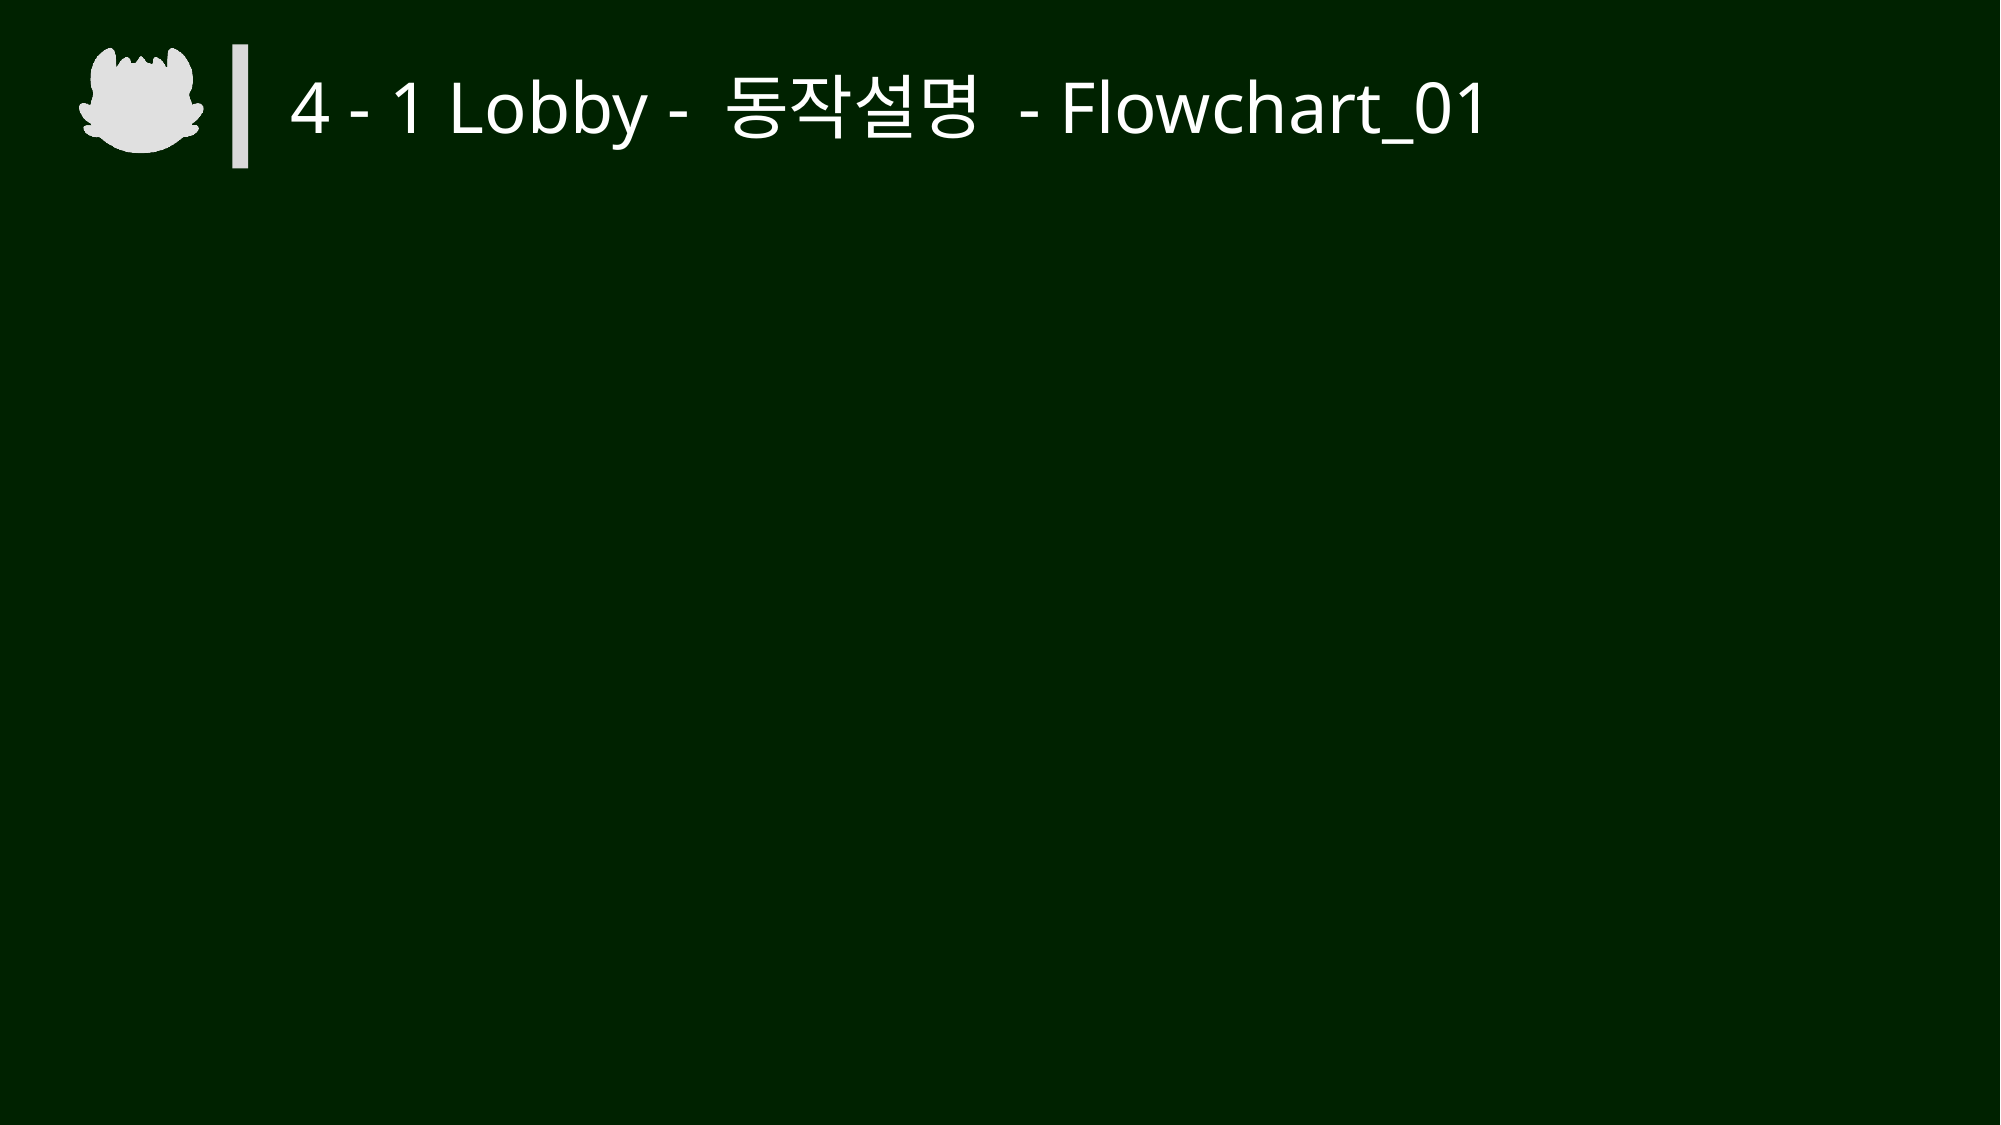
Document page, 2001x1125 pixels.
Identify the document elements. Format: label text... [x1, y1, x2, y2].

picture [75, 44, 205, 156]
text_box [231, 43, 249, 169]
title 4 - 1 Lobby - 동작설명 - Flowchart_01 [275, 64, 1734, 156]
